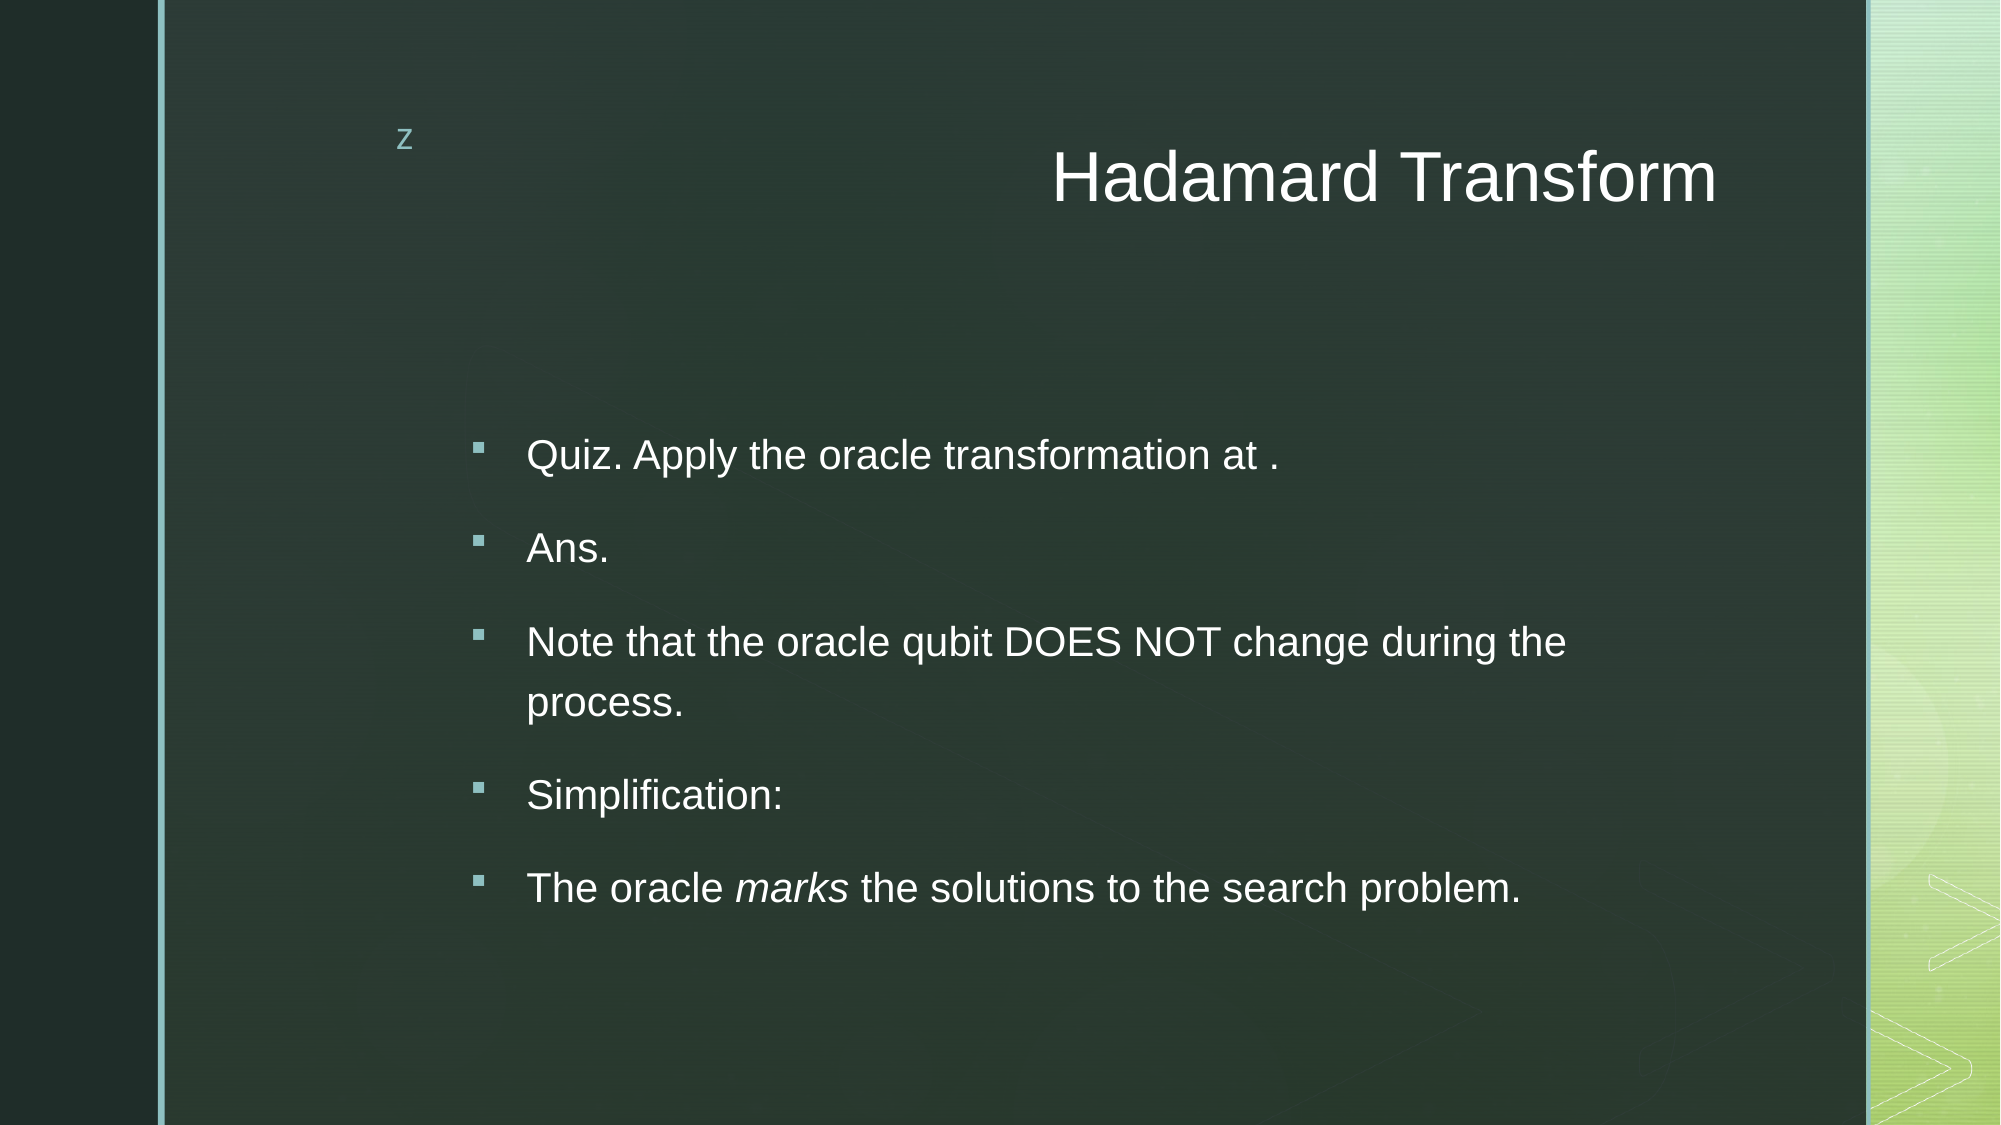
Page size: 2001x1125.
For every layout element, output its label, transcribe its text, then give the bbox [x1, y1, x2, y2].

title Hadamard Transform [428, 132, 1734, 310]
picture [1871, 0, 2001, 1125]
